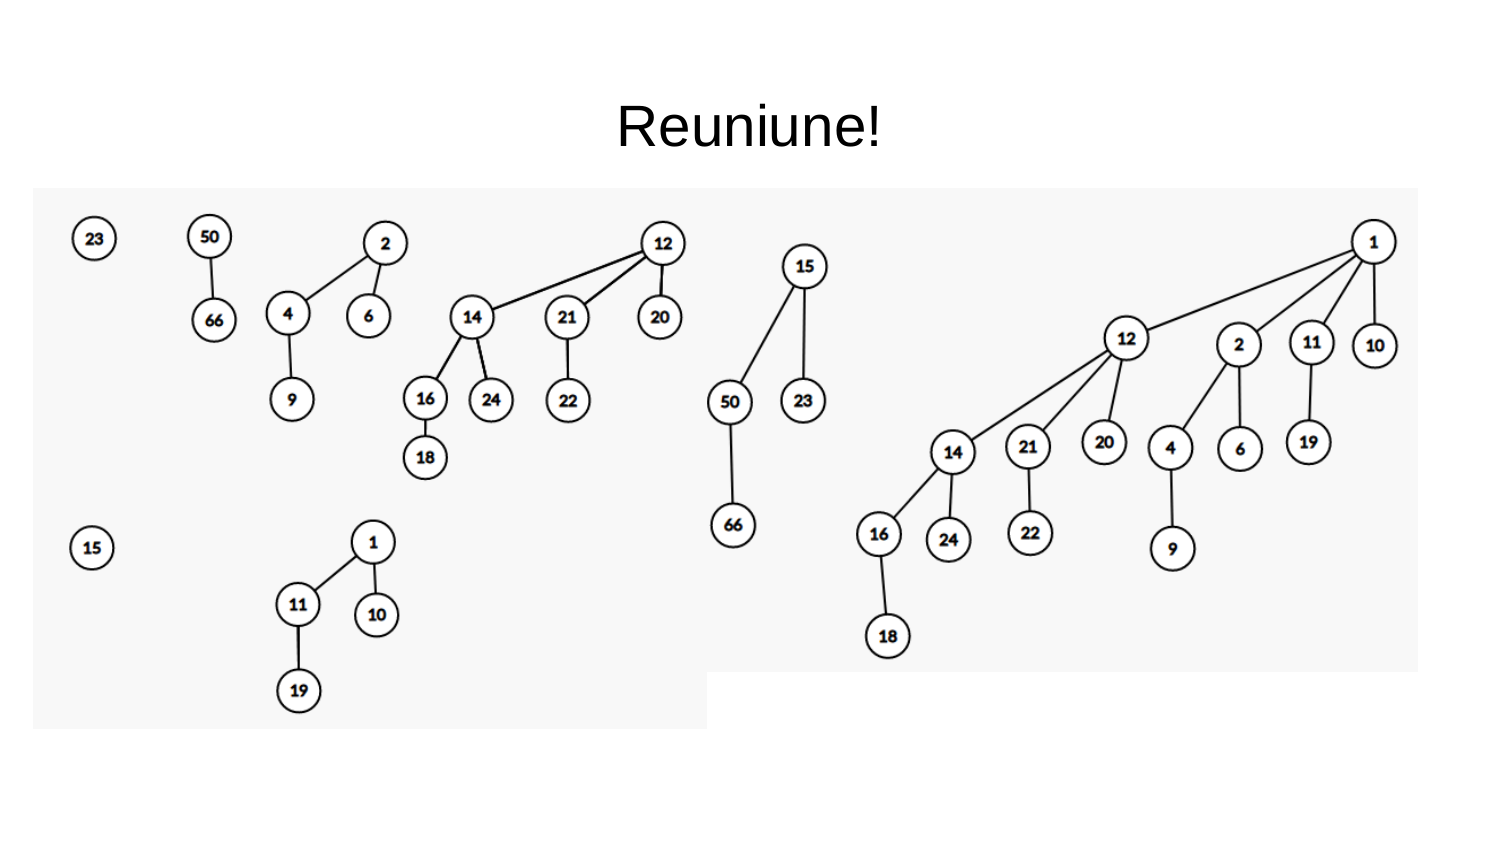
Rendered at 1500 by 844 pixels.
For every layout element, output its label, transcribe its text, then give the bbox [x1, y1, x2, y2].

title Reuniune! [51, 72, 1449, 167]
picture [33, 188, 1418, 729]
